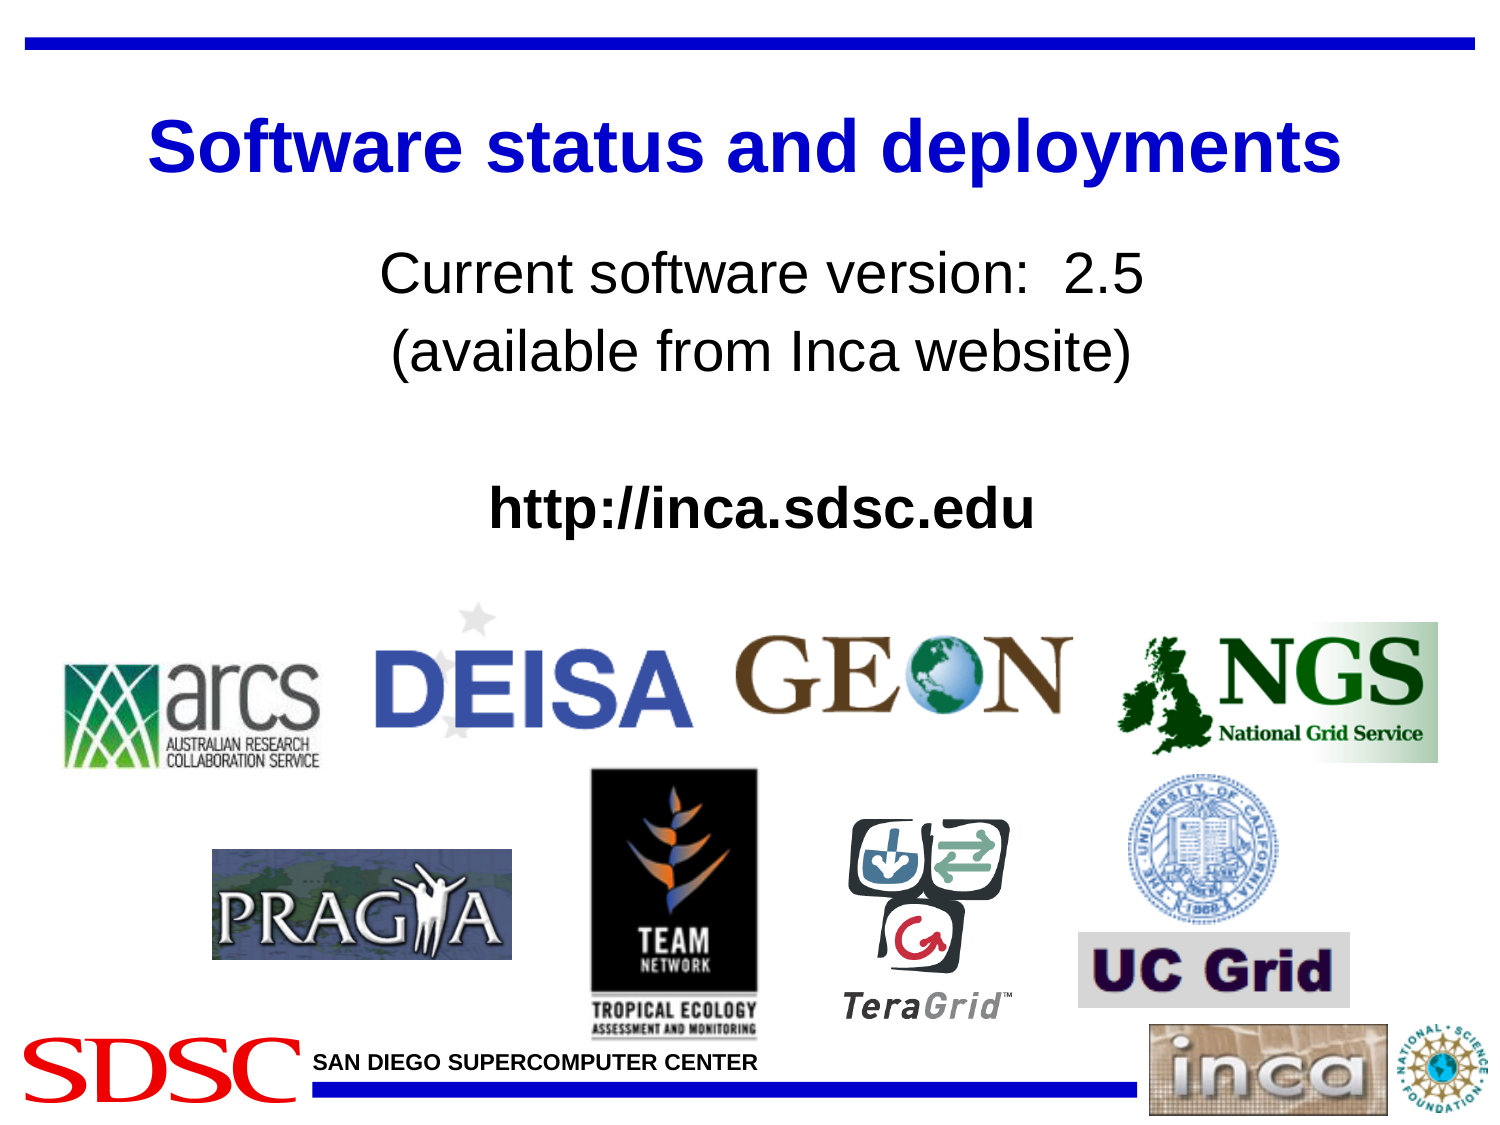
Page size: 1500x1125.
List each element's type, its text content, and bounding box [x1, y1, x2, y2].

picture [62, 662, 323, 769]
title Software status and deployments [61, 61, 1451, 234]
list Current software version: 2.5 (available from Inca website) http://inca.sdsc.edu [136, 232, 1389, 984]
picture [1128, 774, 1279, 926]
picture [332, 599, 1087, 750]
picture [574, 762, 770, 1048]
picture [1397, 1024, 1488, 1113]
picture [212, 849, 512, 960]
picture [1078, 931, 1351, 1008]
picture [24, 1037, 300, 1103]
picture [837, 812, 1019, 1026]
picture [1109, 622, 1438, 763]
picture [1149, 1024, 1388, 1116]
